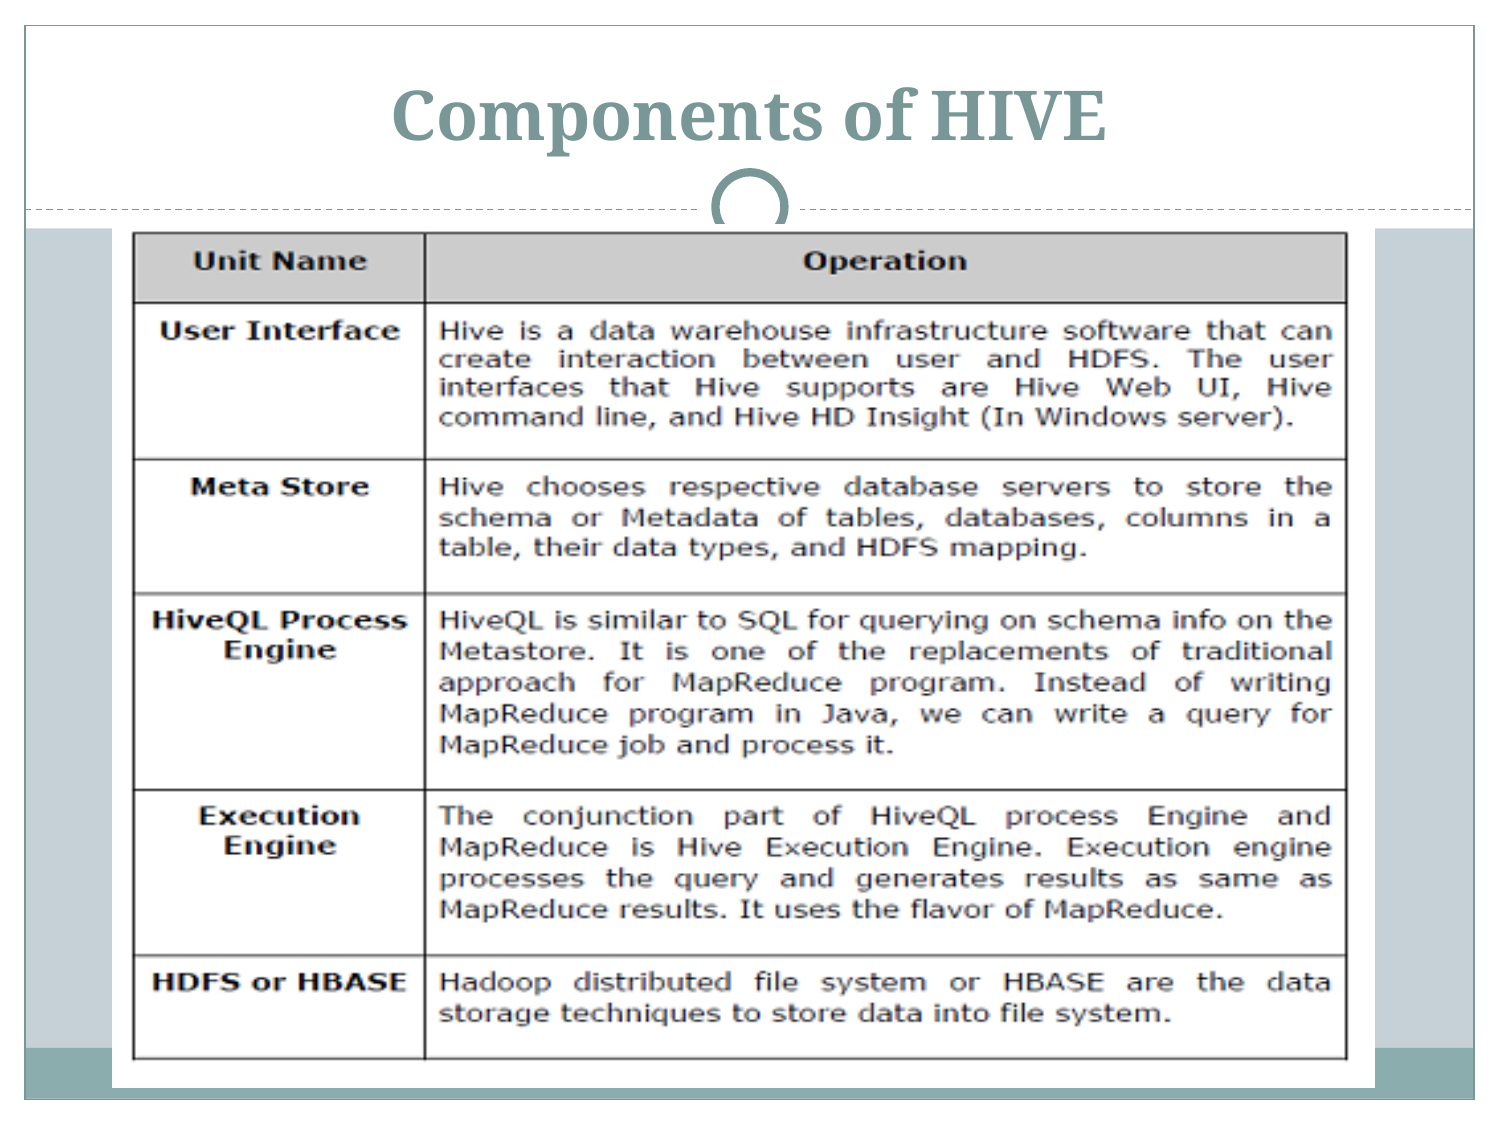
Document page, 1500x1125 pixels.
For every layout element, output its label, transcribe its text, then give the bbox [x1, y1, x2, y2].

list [112, 224, 1376, 1088]
title Components of HIVE [49, 37, 1450, 162]
